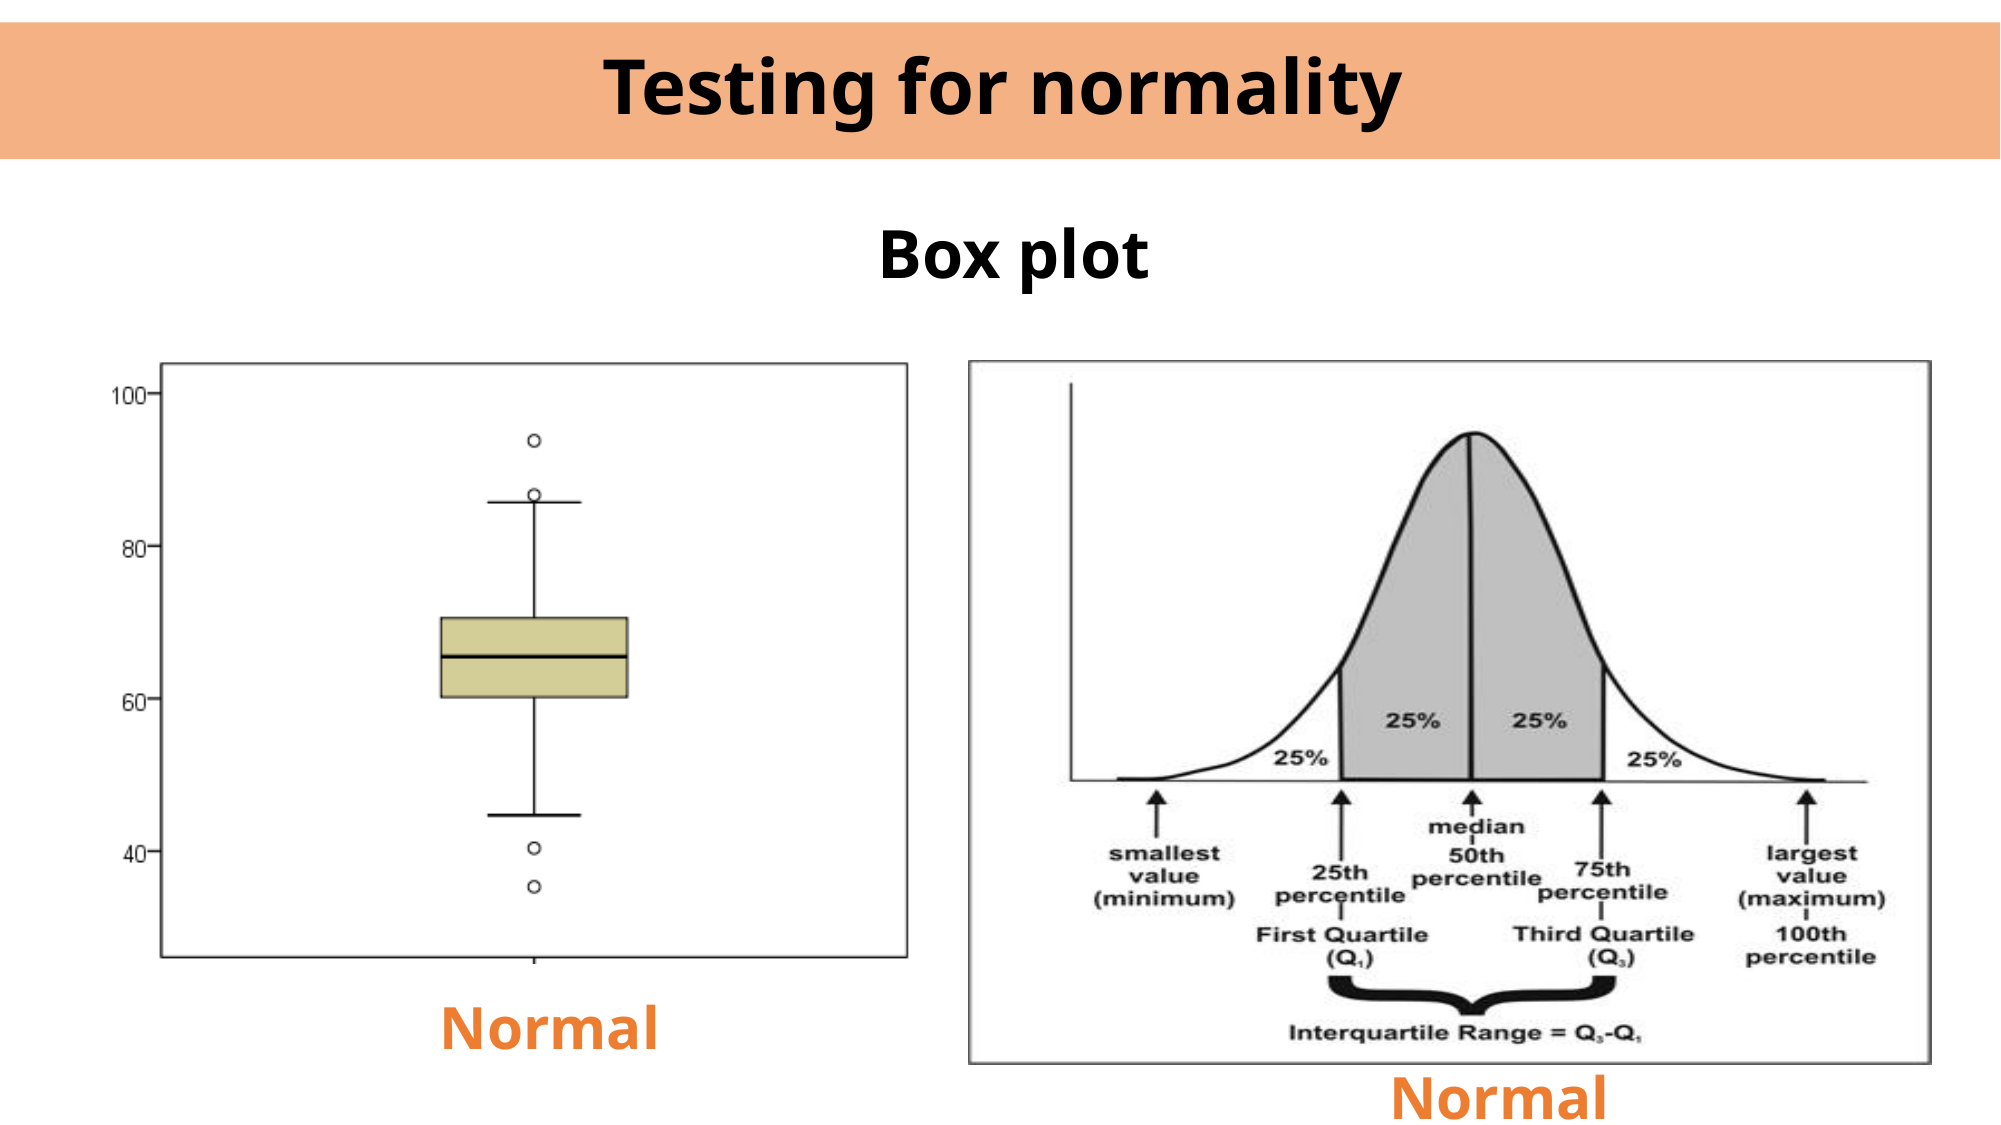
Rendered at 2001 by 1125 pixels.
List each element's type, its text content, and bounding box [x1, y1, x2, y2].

text_box Box plot [862, 204, 1600, 300]
text_box Normal [424, 983, 1163, 1069]
text_box Not Normal [1374, 1066, 1713, 1125]
text_box Testing for normality [587, 0, 1450, 178]
picture [968, 354, 1932, 1066]
picture [99, 354, 919, 964]
